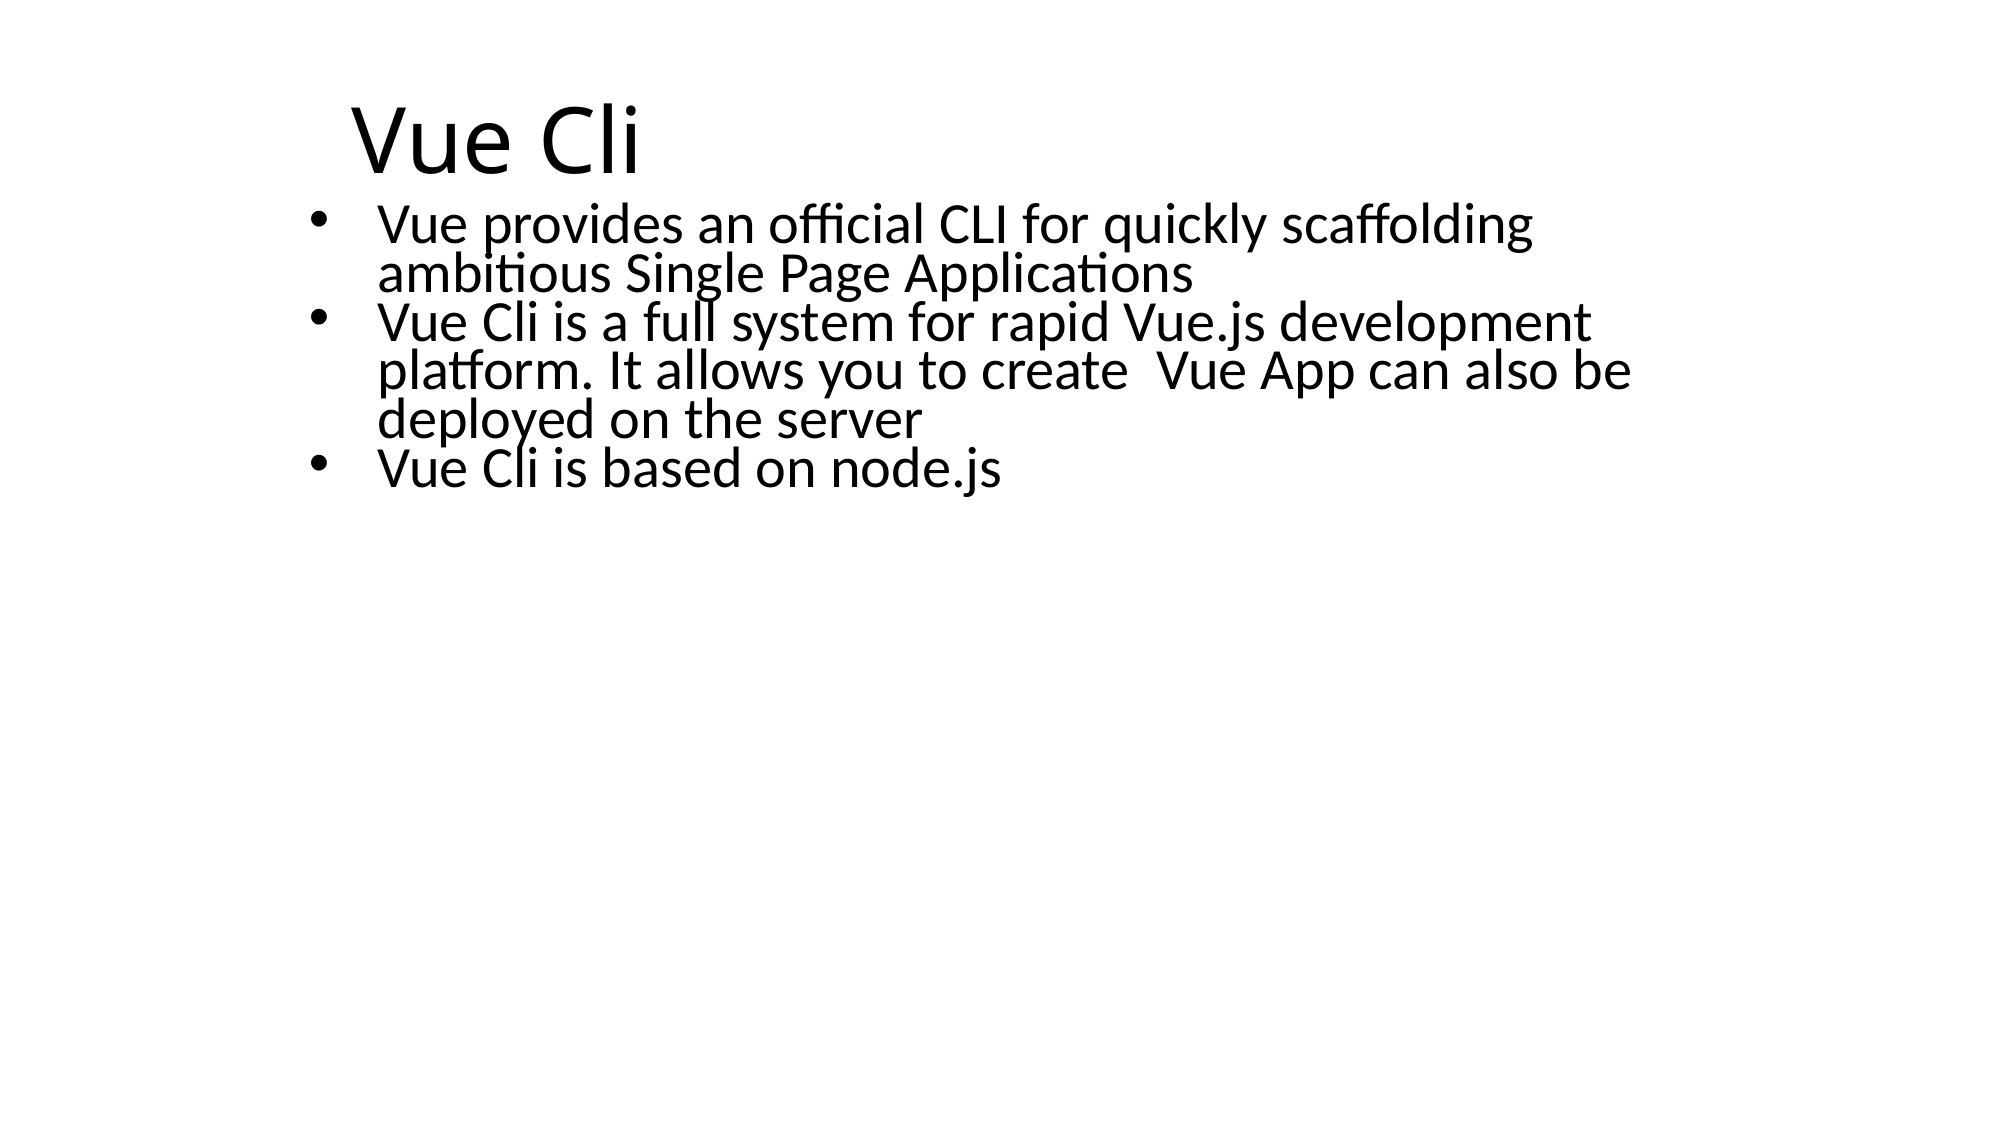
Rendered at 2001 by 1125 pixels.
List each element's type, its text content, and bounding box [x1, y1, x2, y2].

title Vue Cli [336, 87, 1704, 196]
list Vue provides an official CLI for quickly scaffolding ambitious Single Page Applications Vue Cli is a full system for rapid Vue.js development platform. It allows you to create Vue App can also be deployed on the server Vue Cli is based on node.js [287, 196, 1704, 1042]
